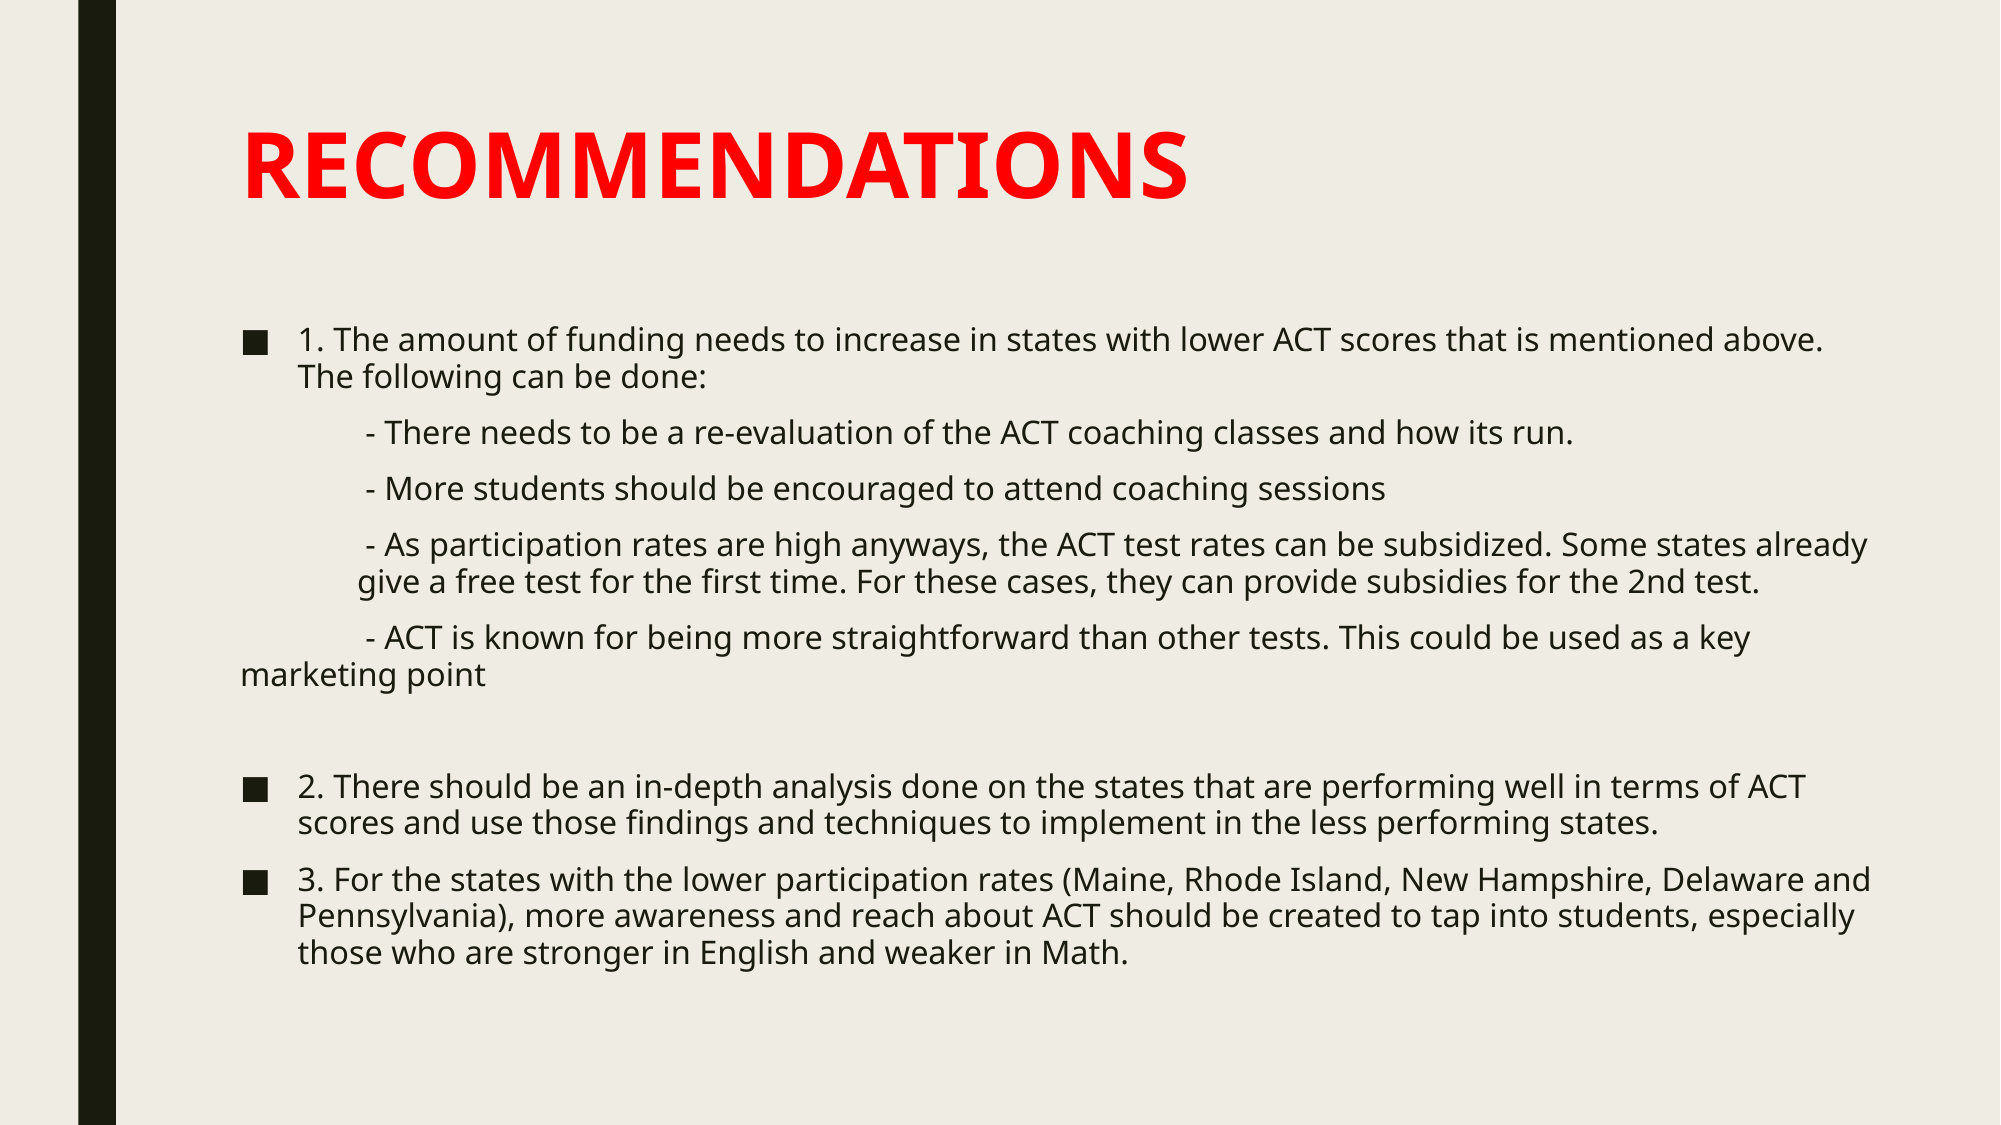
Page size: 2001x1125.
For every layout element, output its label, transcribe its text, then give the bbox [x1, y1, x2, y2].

title RECOMMENDATIONS [225, 112, 1800, 236]
list 1. The amount of funding needs to increase in states with lower ACT scores that is mentioned above. The following can be done: - There needs to be a re-evaluation of the ACT coaching classes and how its run. - More students should be encouraged to attend coaching sessions - As participation rates are high anyways, the ACT test rates can be subsidized. Some states already give a free test for the first time. For these cases, they can provide subsidies for the 2nd test. - ACT is known for being more straightforward than other tests. This could be used as a key marketing point 2. There should be an in-depth analysis done on the states that are performing well in terms of ACT scores and use those findings and techniques to implement in the less performing states. 3. For the states with the lower participation rates (Maine, Rhode Island, New Hampshire, Delaware and Pennsylvania), more awareness and reach about ACT should be created to tap into students, especially those who are stronger in English and weaker in Math. [225, 314, 1903, 997]
